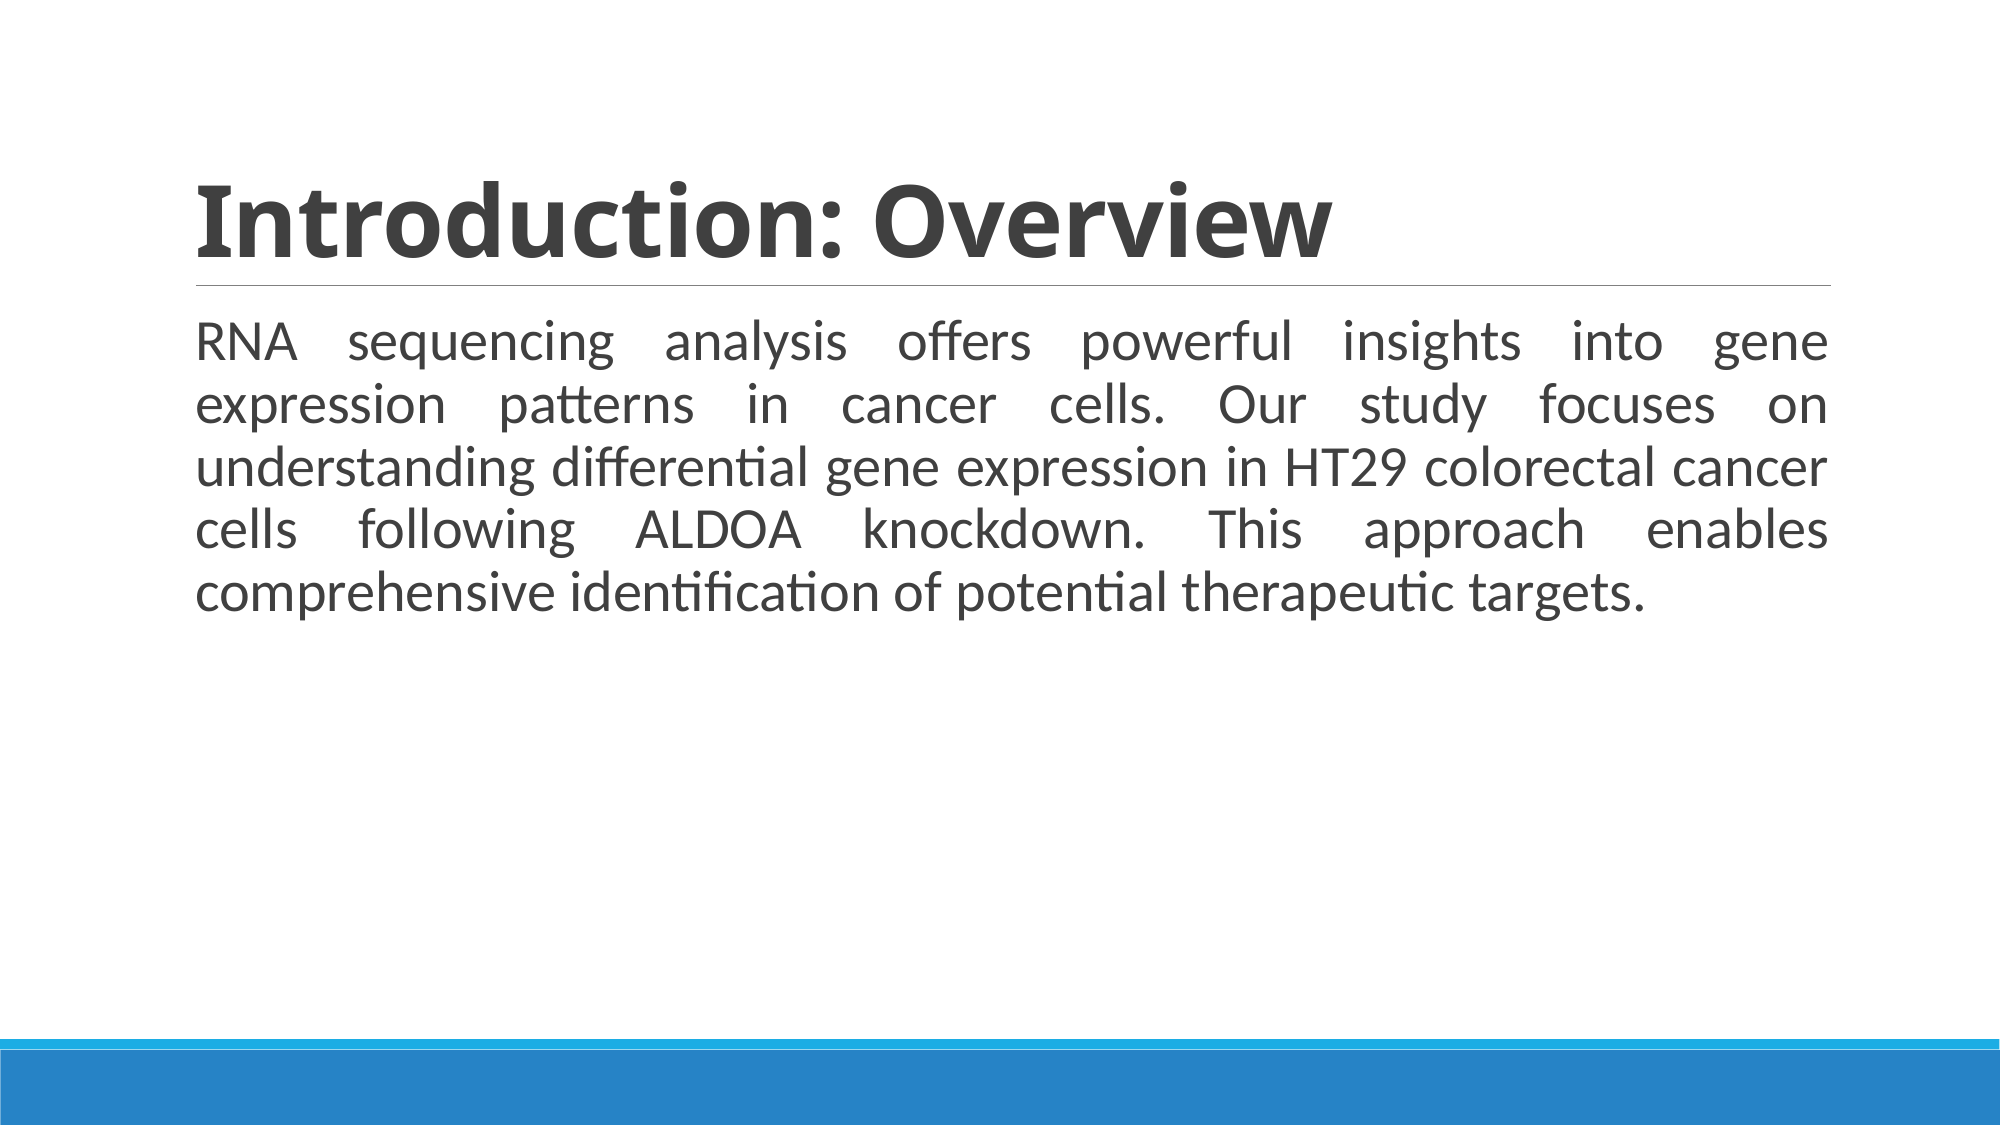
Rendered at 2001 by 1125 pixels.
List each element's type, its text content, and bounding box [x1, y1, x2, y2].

title Introduction: Overview [180, 47, 1830, 285]
list RNA sequencing analysis offers powerful insights into gene expression patterns in cancer cells. Our study focuses on understanding differential gene expression in HT29 colorectal cancer cells following ALDOA knockdown. This approach enables comprehensive identification of potential therapeutic targets. [180, 302, 1830, 963]
